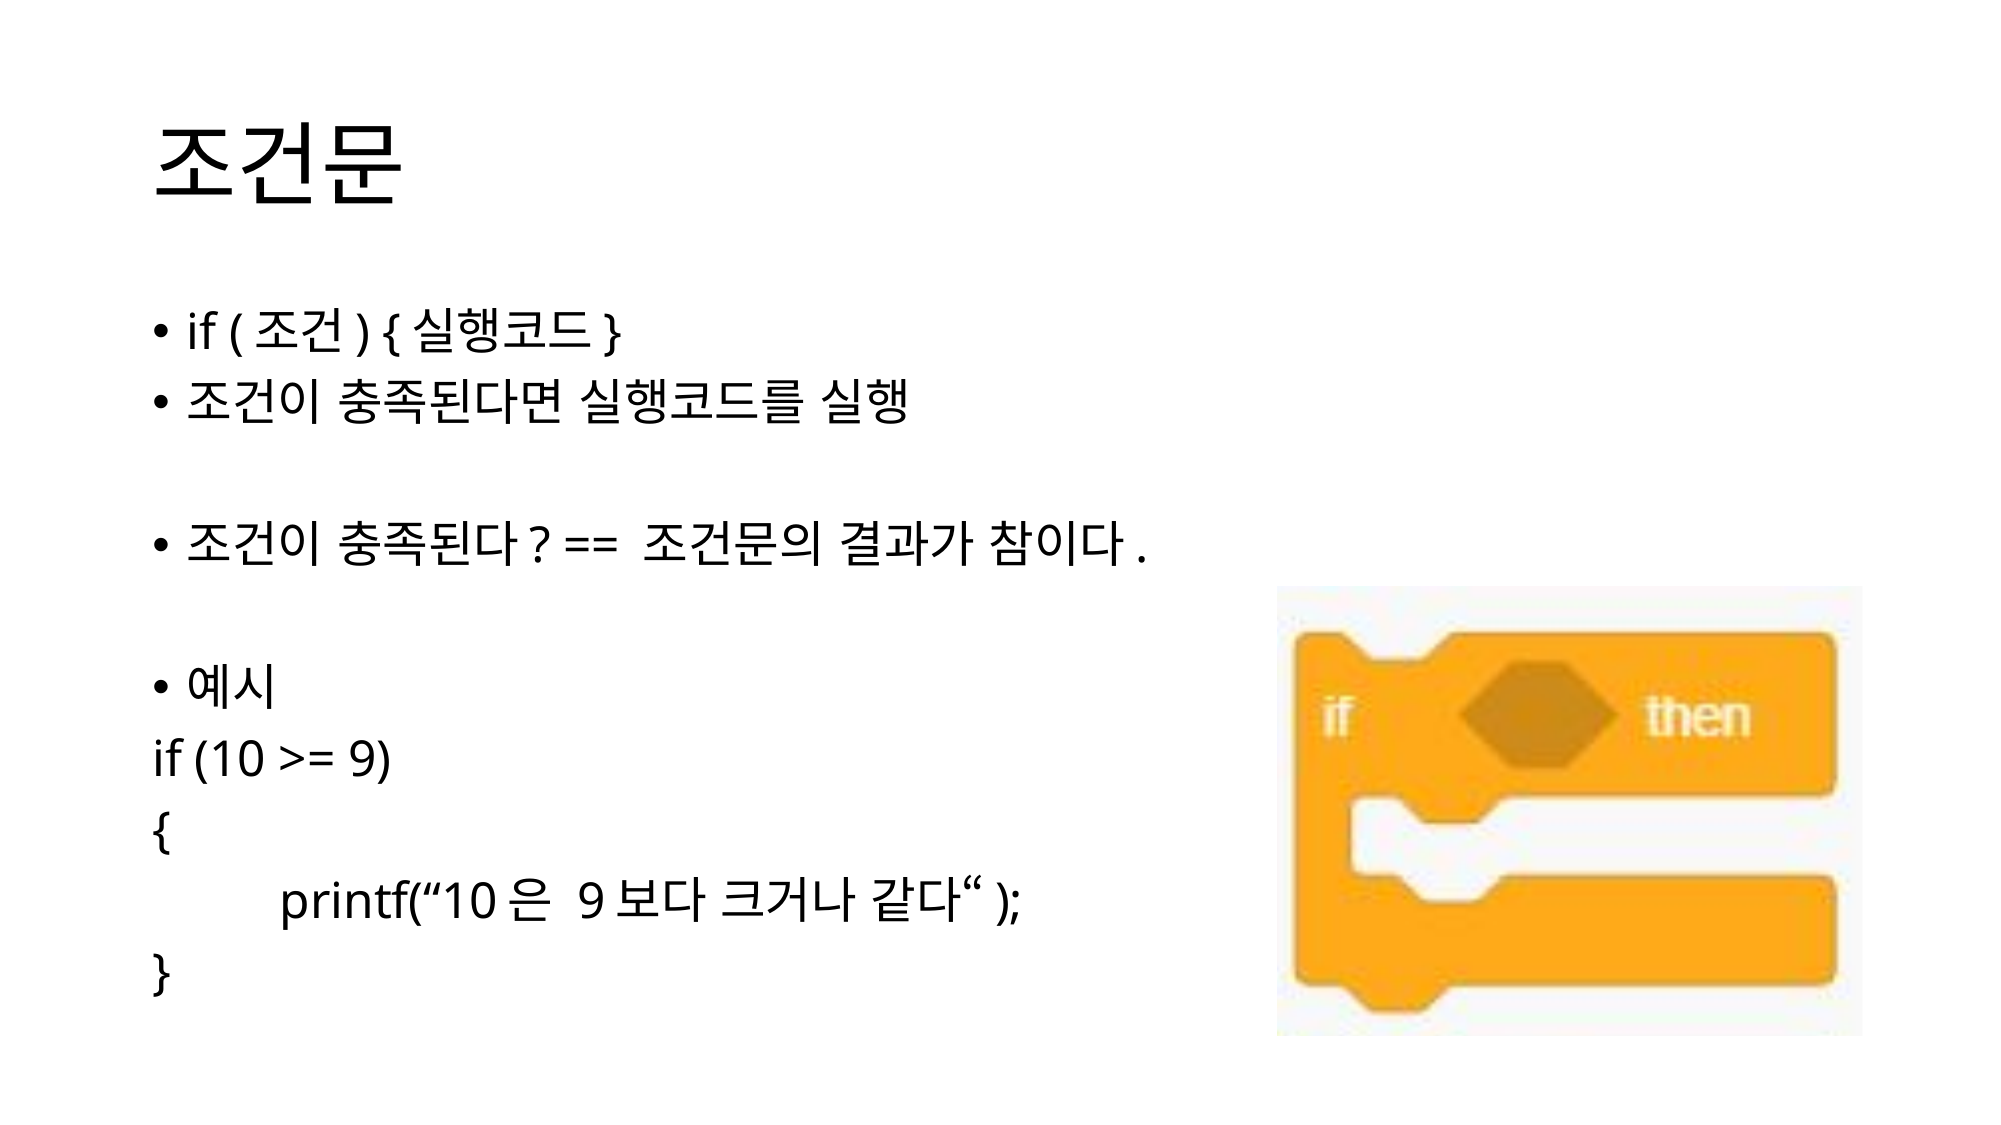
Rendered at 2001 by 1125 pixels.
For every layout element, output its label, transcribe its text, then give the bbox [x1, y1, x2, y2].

title 조건문 [137, 59, 1863, 278]
list if (조건) {실행코드} 조건이 충족된다면 실행코드를 실행 조건이 충족된다? == 조건문의 결과가 참이다. 예시 if (10 >= 9) { printf(“10은 9보다 크거나 같다“); } [137, 299, 1863, 1014]
picture [1277, 586, 1863, 1036]
